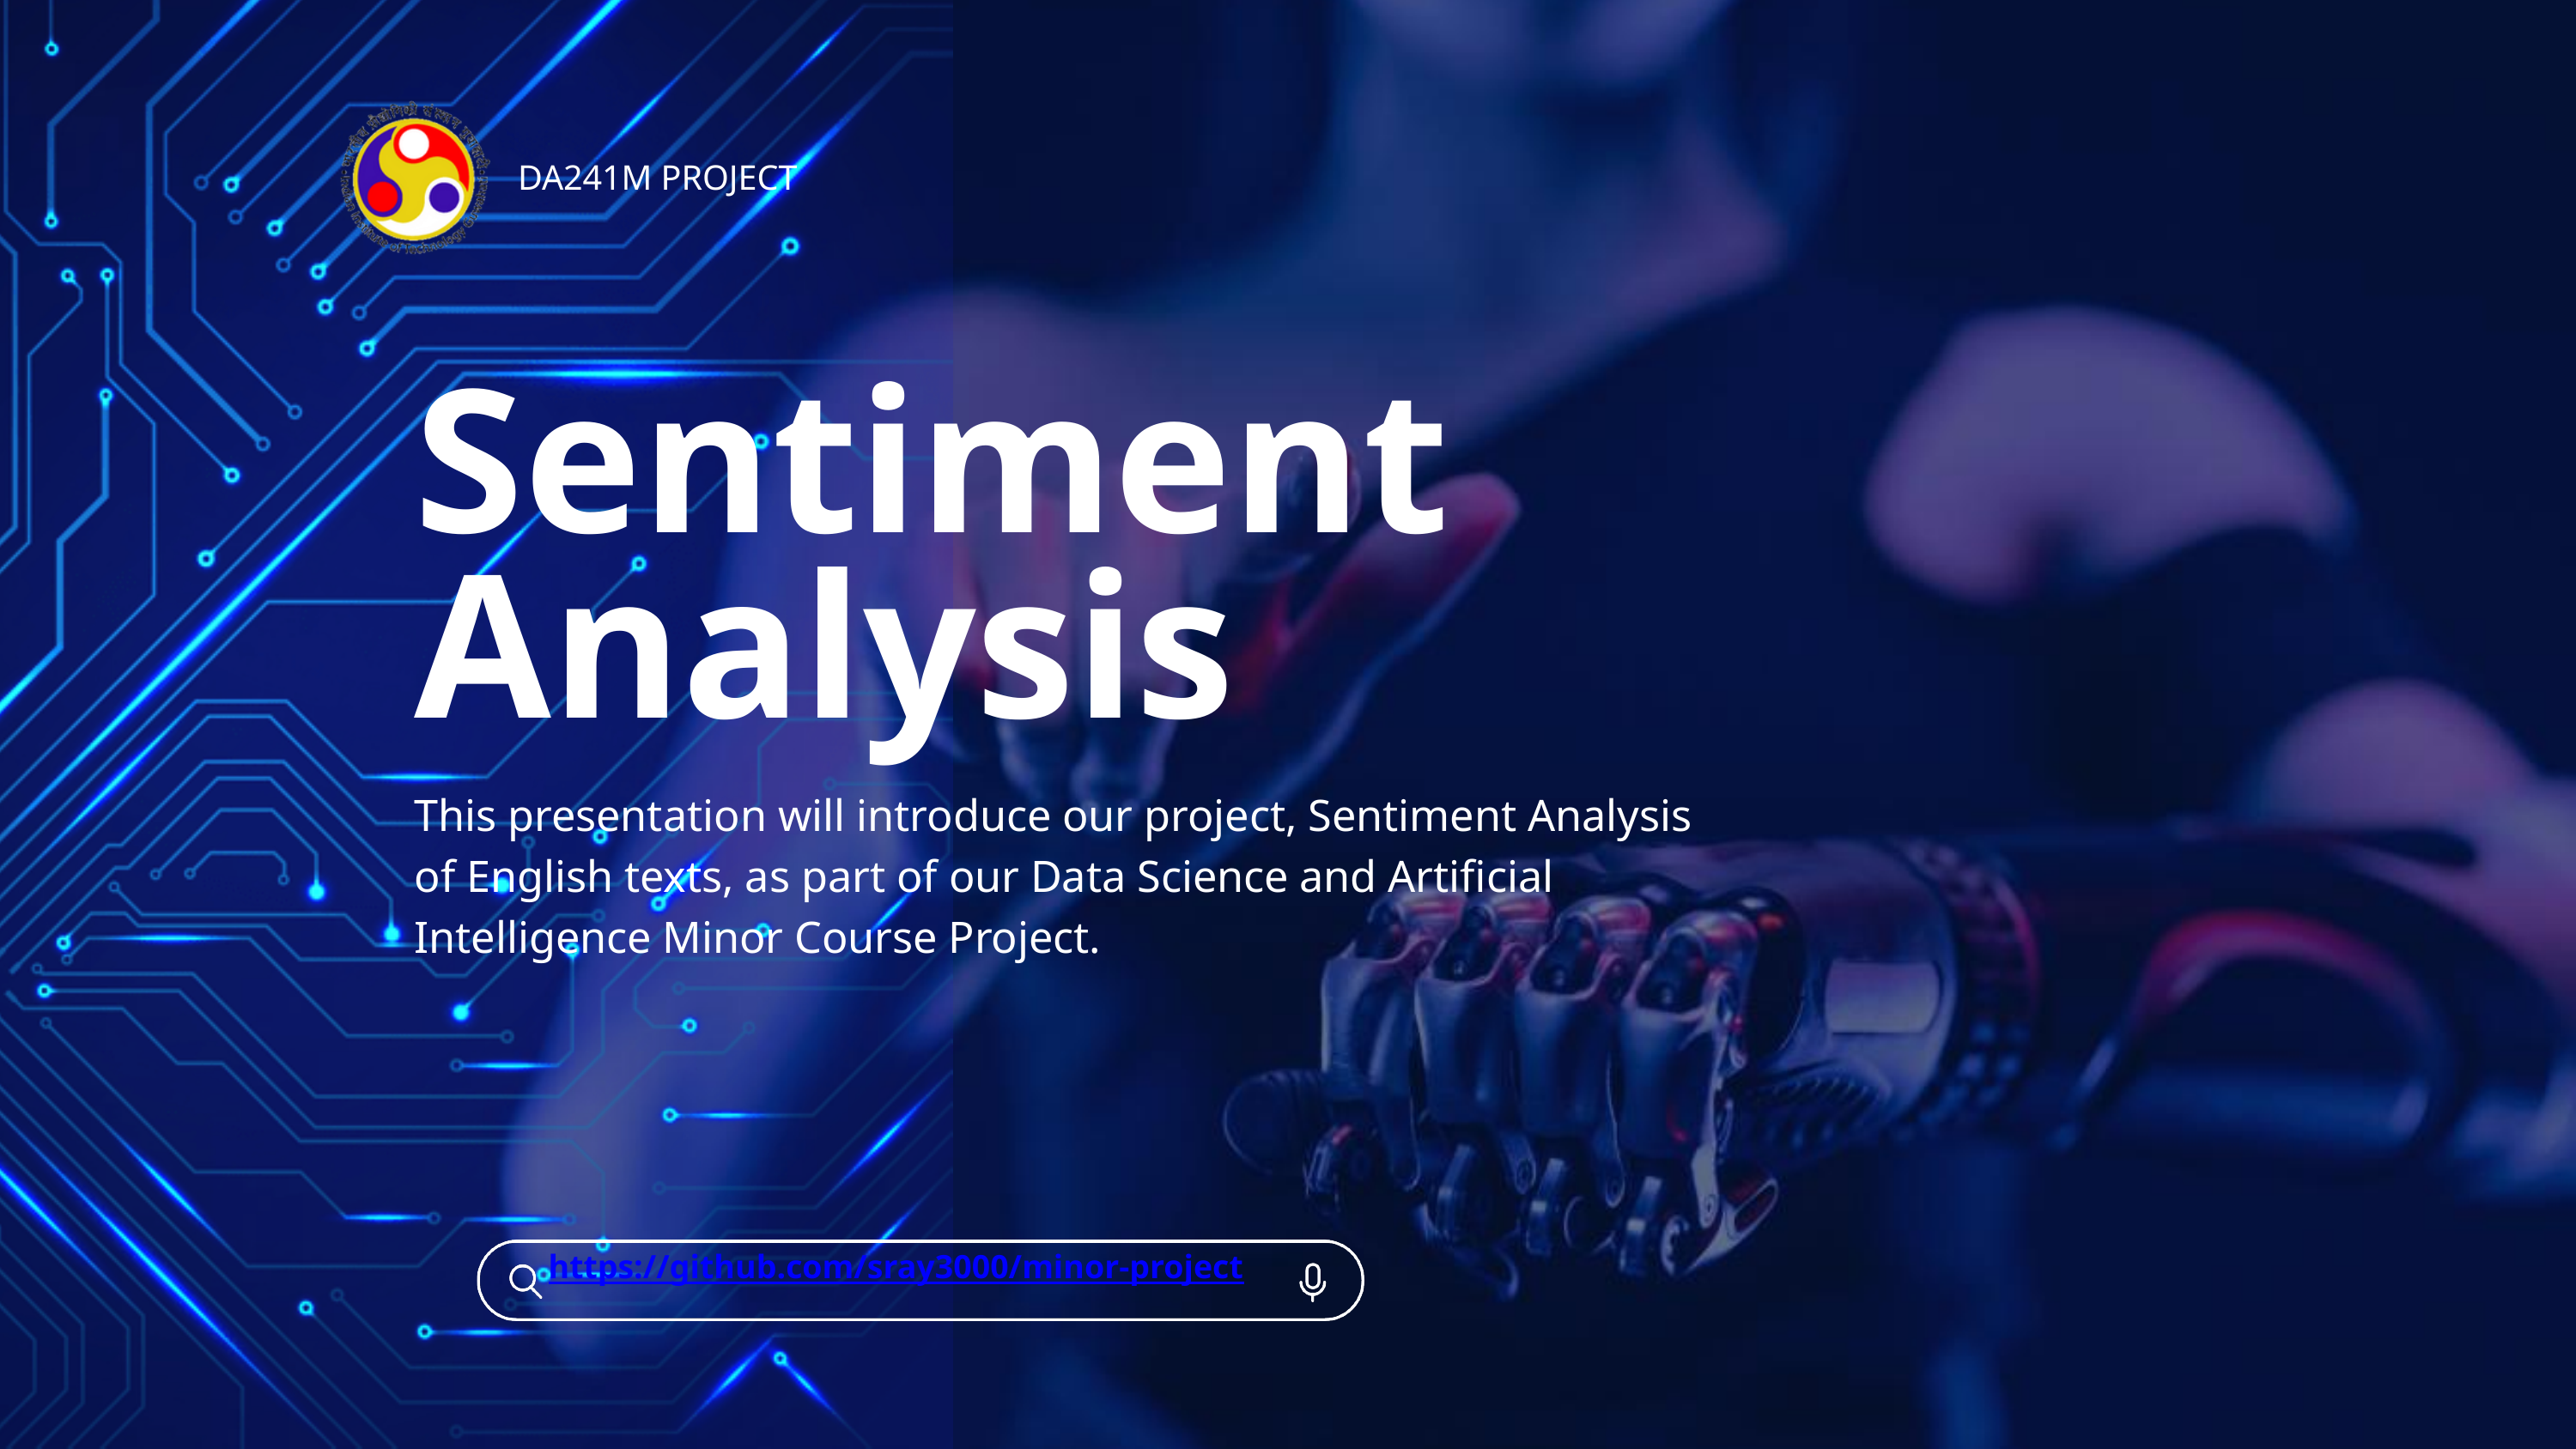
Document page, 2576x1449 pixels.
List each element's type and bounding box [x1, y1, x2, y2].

text_box [331, 94, 499, 261]
text_box [0, 0, 954, 1449]
text_box [957, 0, 2576, 1449]
